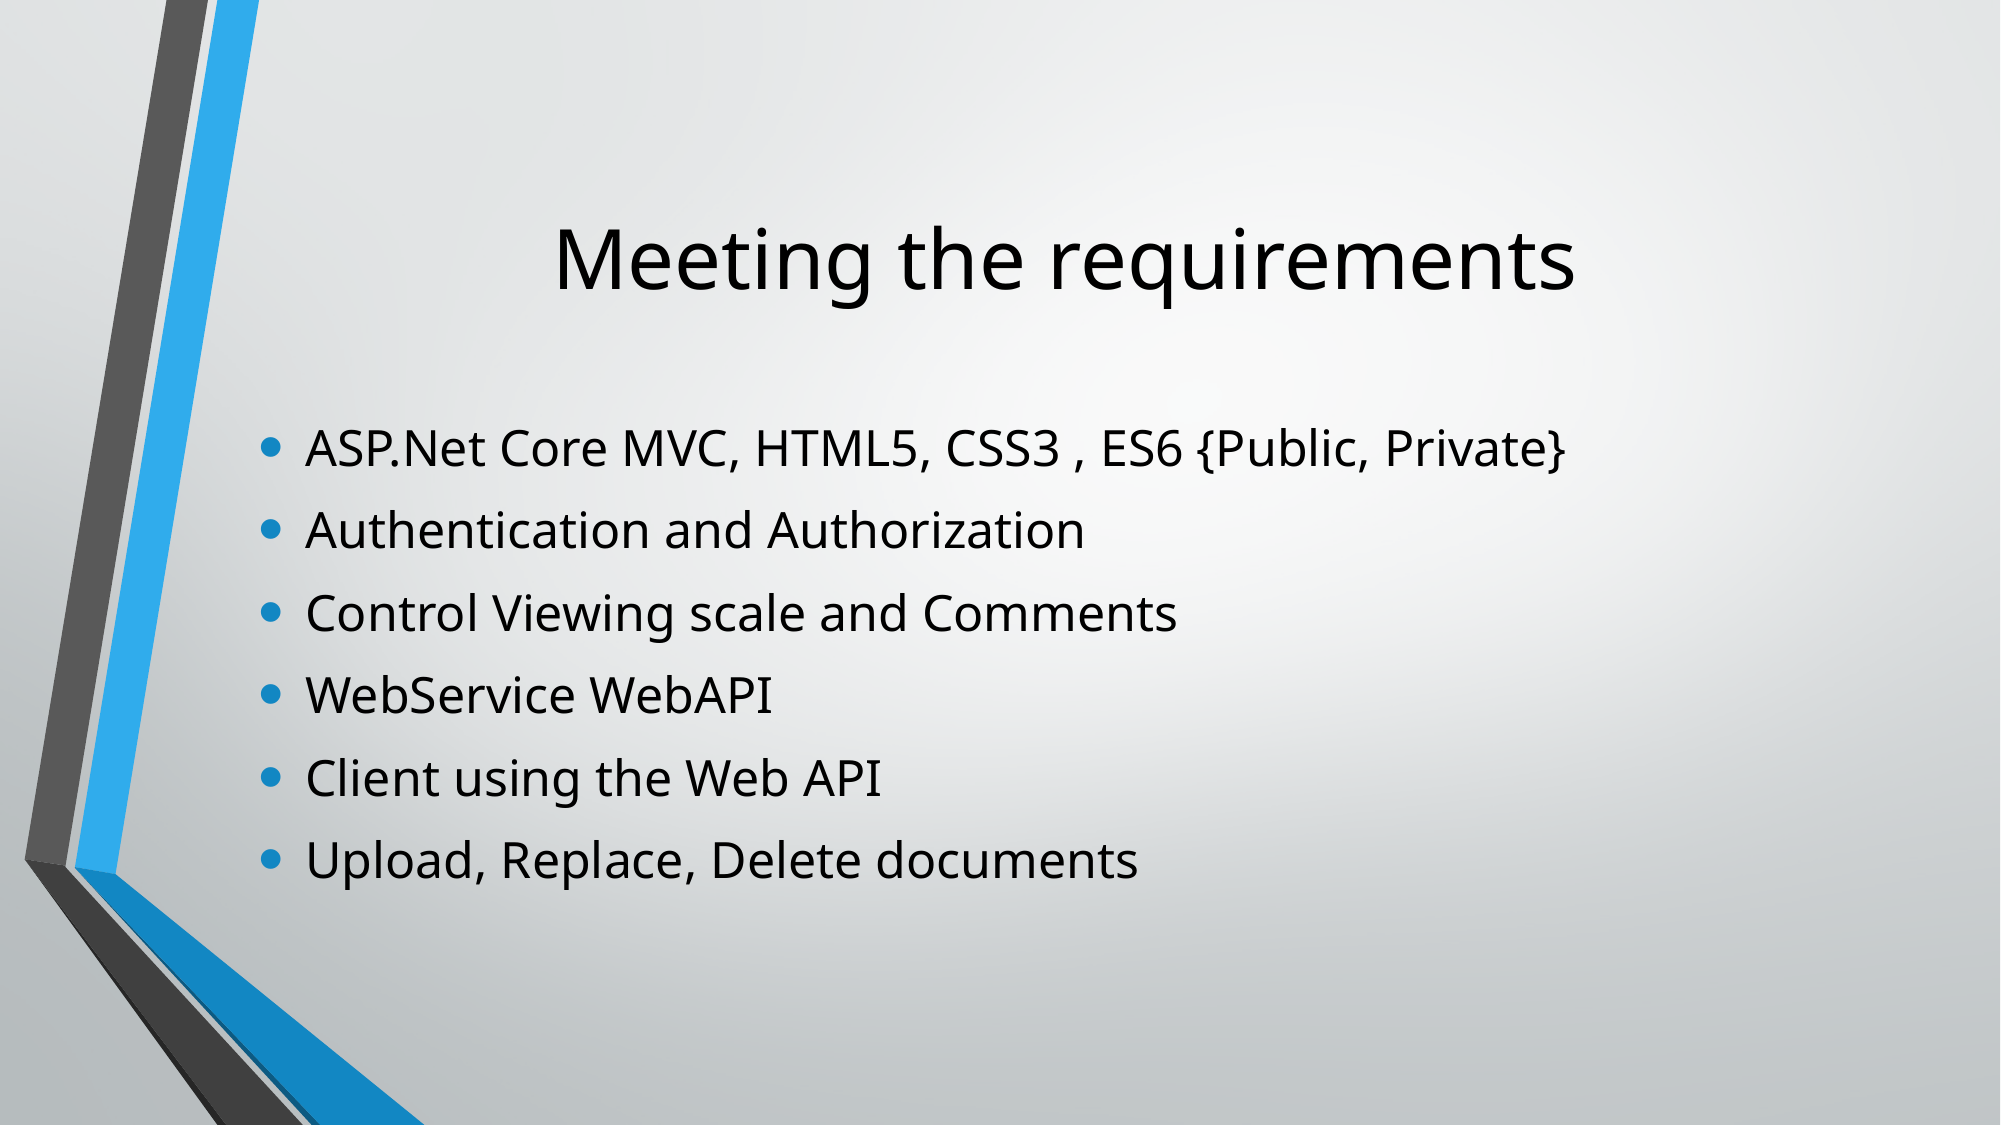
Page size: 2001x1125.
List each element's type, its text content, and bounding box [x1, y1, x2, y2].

list ASP.Net Core MVC, HTML5, CSS3 , ES6 {Public, Private} Authentication and Authorization Control Viewing scale and Comments WebService WebAPI Client using the Web API Upload, Replace, Delete documents [243, 437, 1887, 950]
title Meeting the requirements [243, 112, 1887, 400]
